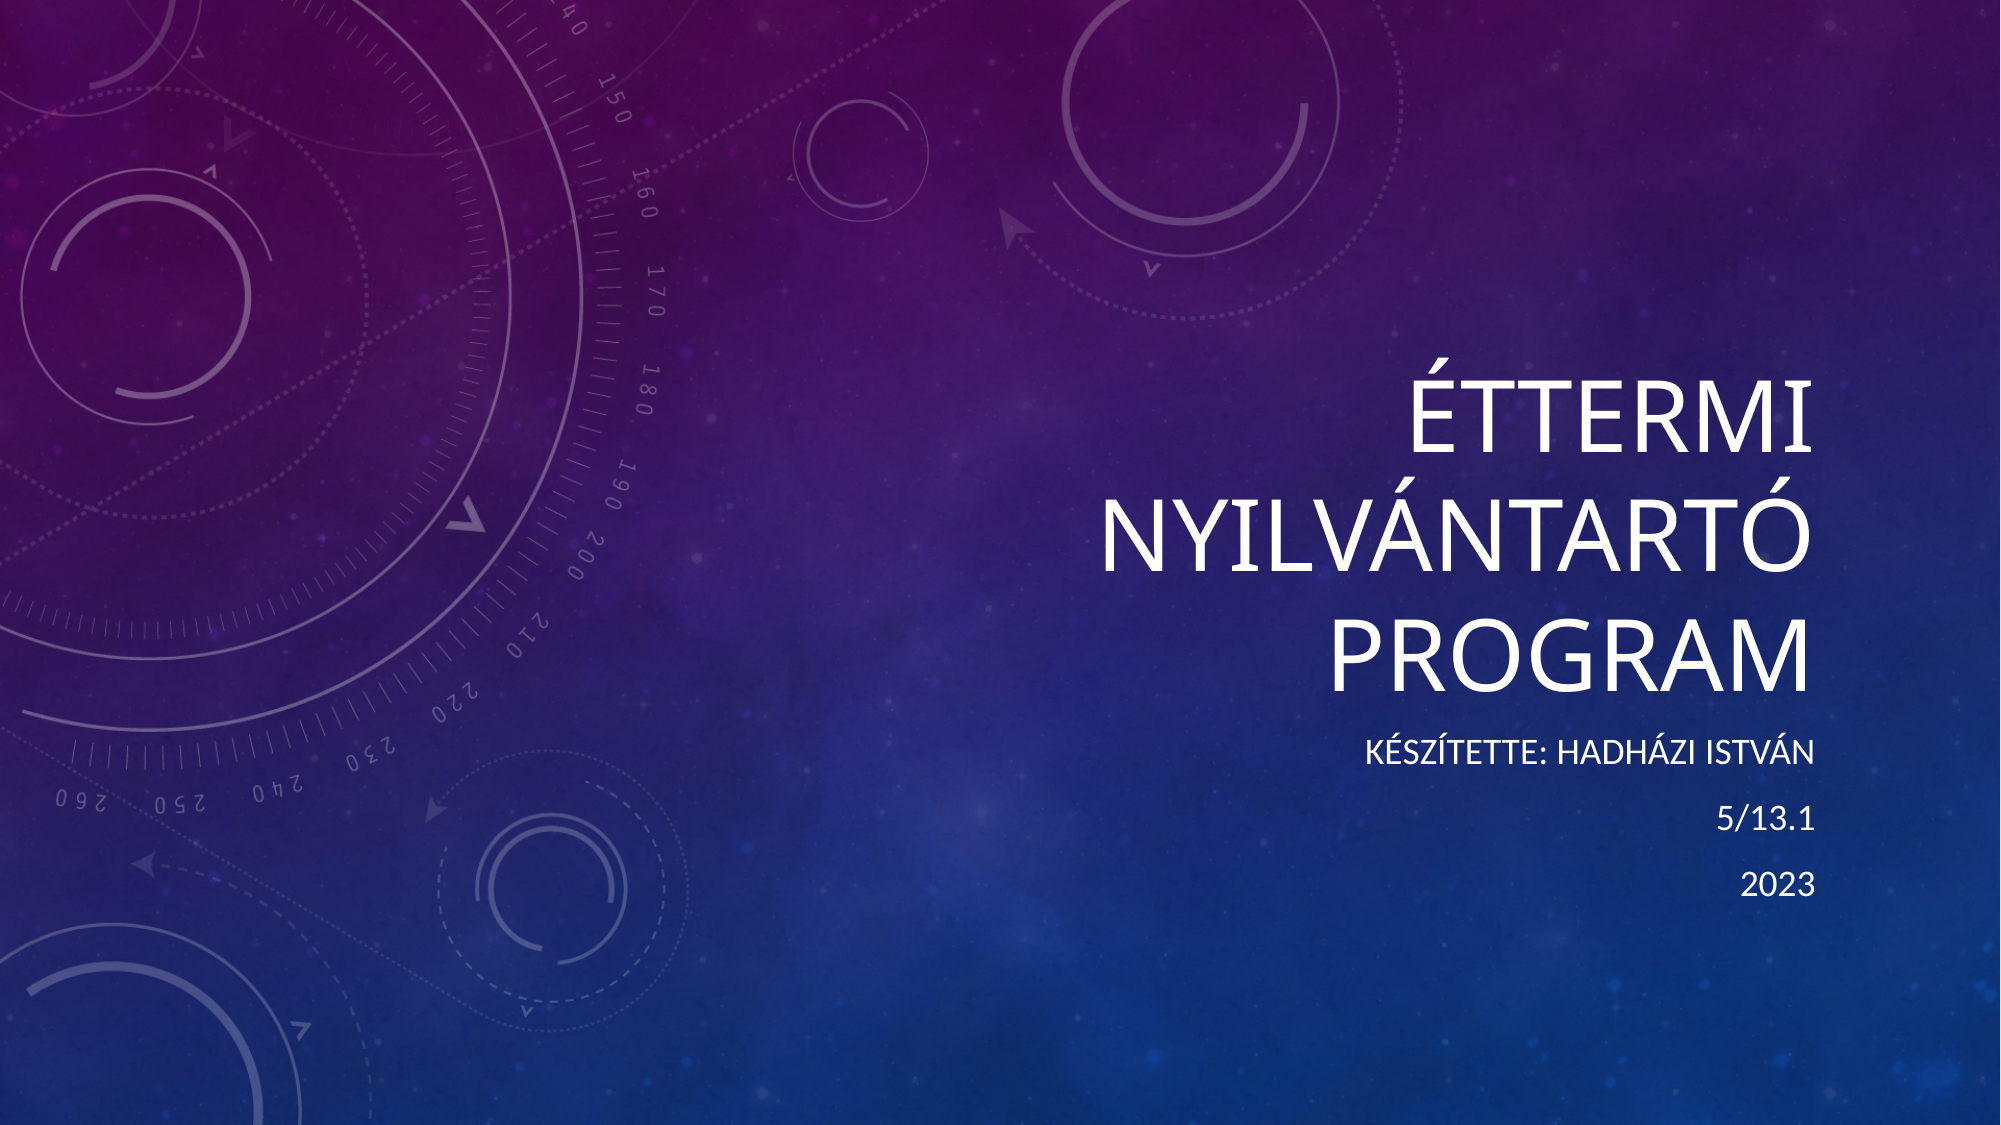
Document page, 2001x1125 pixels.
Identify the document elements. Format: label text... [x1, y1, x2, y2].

picture [0, 0, 2001, 1125]
title Éttermi nyilvántartó program [650, 322, 1831, 719]
subtitle Készítette: Hadházi István 5/13.1 2023 [650, 719, 1831, 950]
